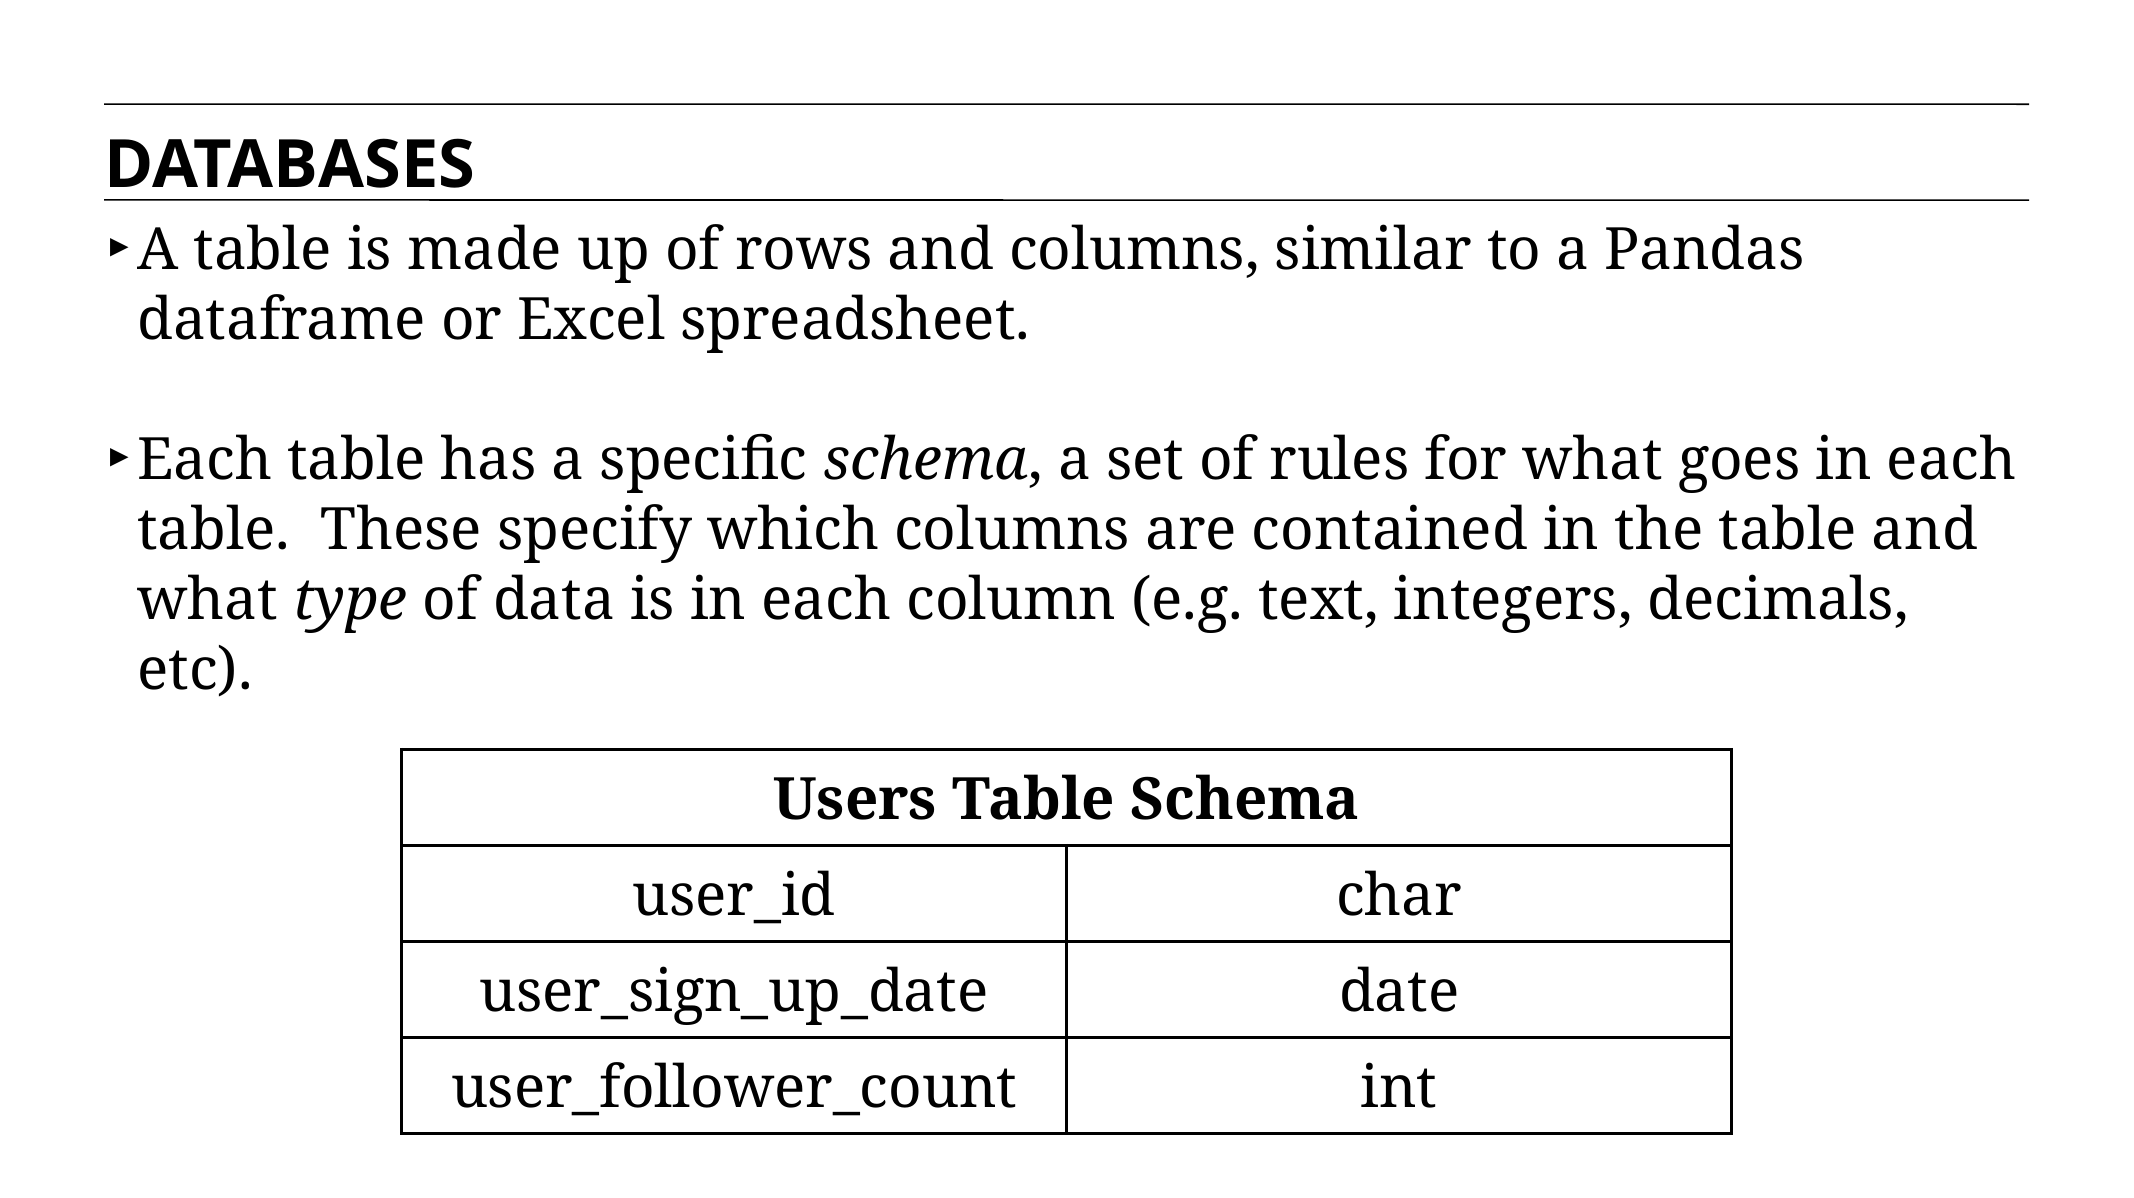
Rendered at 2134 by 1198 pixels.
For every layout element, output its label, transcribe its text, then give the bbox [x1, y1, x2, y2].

table_cell user_id [403, 847, 1065, 940]
text_box A table is made up of rows and columns, similar to a Pandas dataframe or Excel spreadsheet. Each table has a specific schema, a set of rules for what goes in each table. These specify which columns are contained in the table and what type of data is in each column (e.g. text, integers, decimals, etc). [104, 166, 2030, 791]
table_cell char [1068, 847, 1730, 940]
text_box DATABASES [104, 120, 2030, 166]
table_cell user_sign_up_date [403, 943, 1065, 1036]
table_cell user_follower_count [403, 1039, 1065, 1132]
table_header Users Table Schema [403, 751, 1730, 844]
table_cell int [1068, 1039, 1730, 1132]
table_cell date [1068, 943, 1730, 1036]
